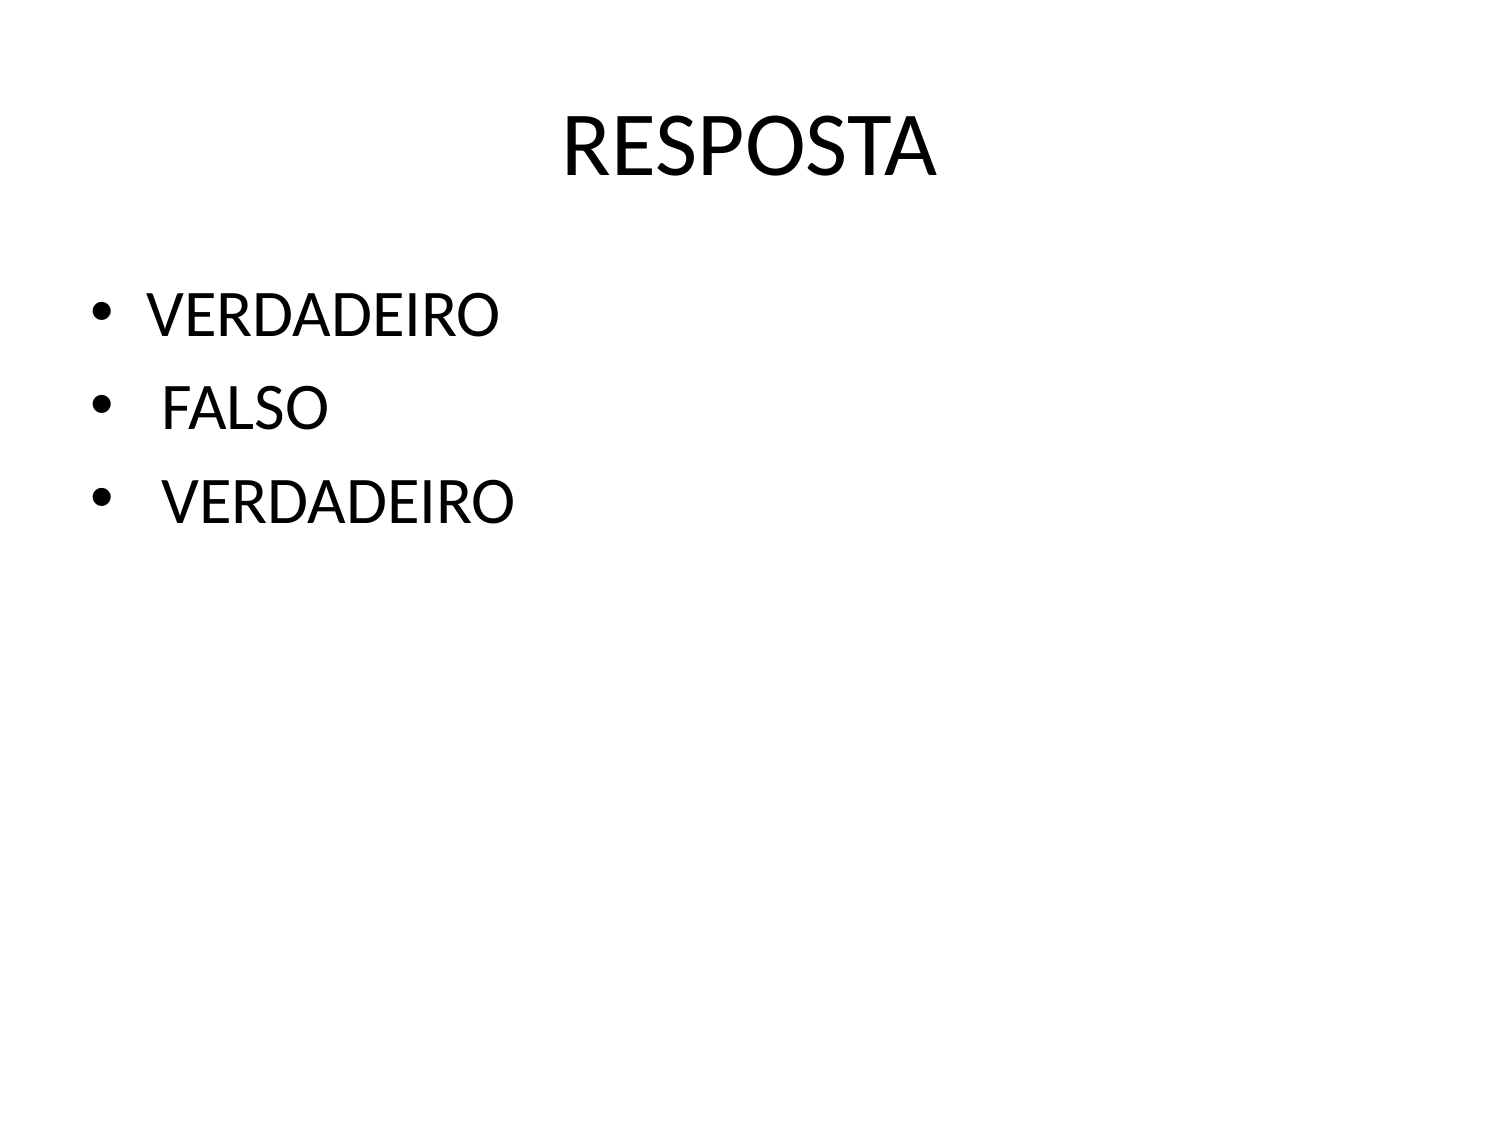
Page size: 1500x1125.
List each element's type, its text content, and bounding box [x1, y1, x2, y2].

title RESPOSTA [75, 45, 1425, 233]
list VERDADEIRO FALSO VERDADEIRO [75, 262, 1425, 1005]
